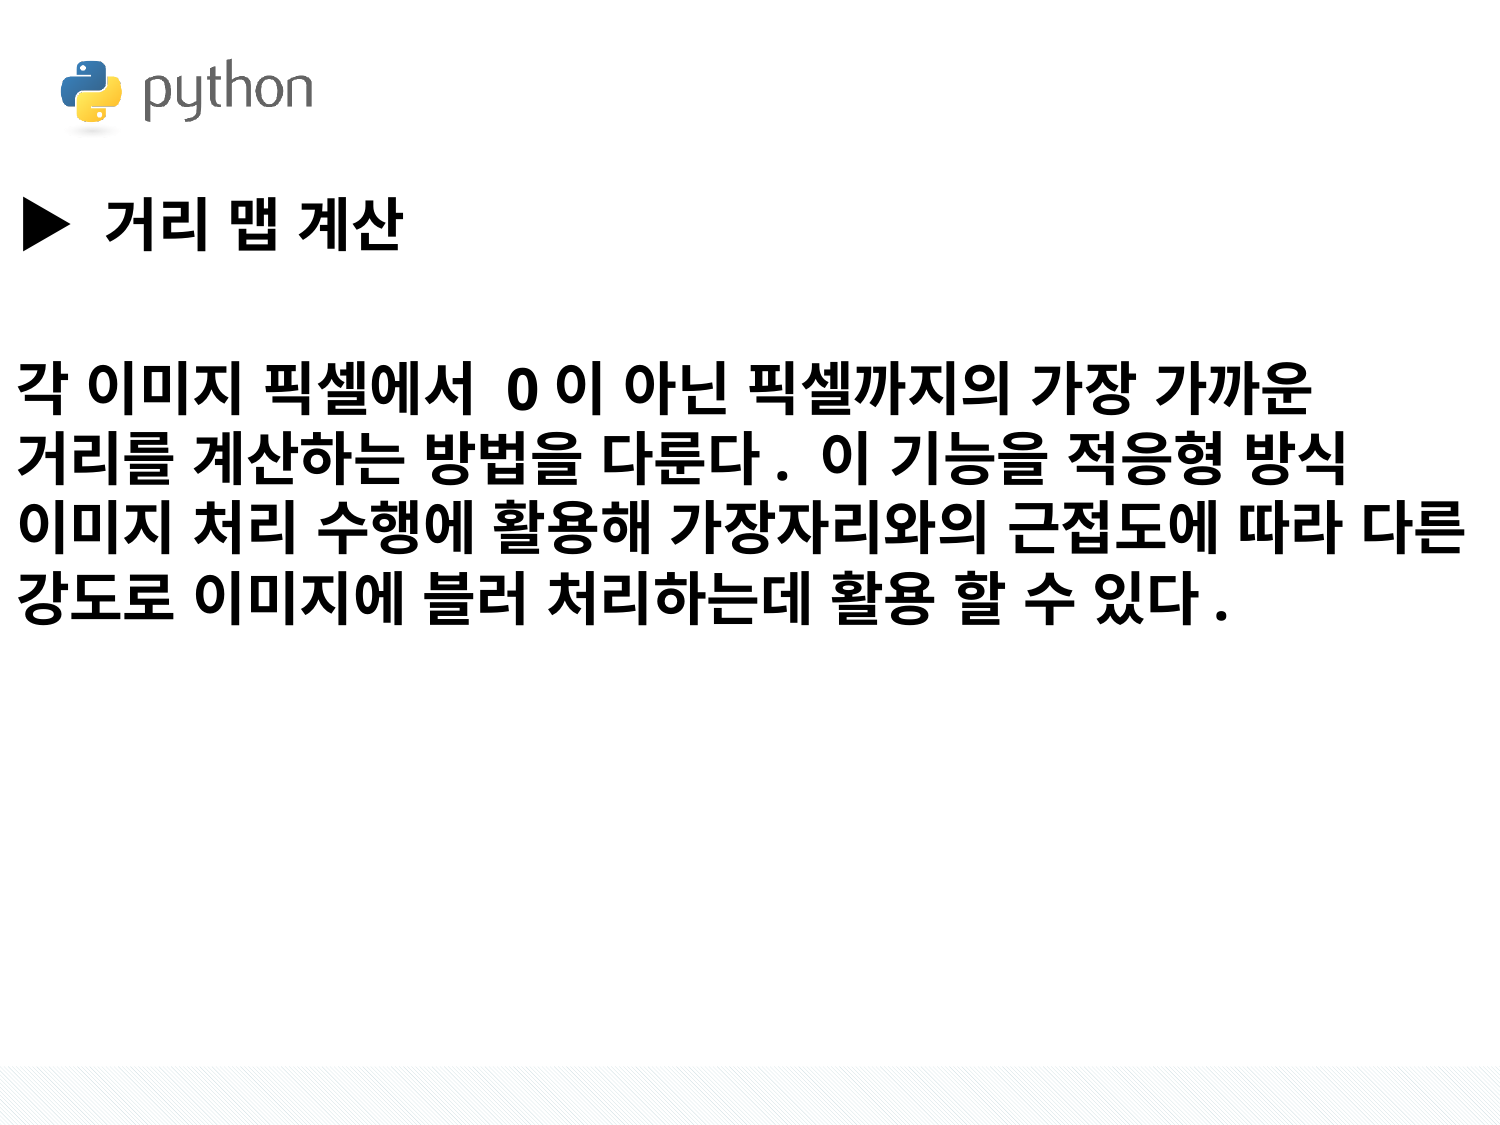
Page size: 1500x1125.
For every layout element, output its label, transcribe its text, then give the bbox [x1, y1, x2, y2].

picture [17, 42, 349, 155]
list ▶ 거리 맵 계산 각 이미지 픽셀에서 0이 아닌 픽셀까지의 가장 가까운 거리를 계산하는 방법을 다룬다. 이 기능을 적응형 방식 이미지 처리 수행에 활용해 가장자리와의 근접도에 따라 다른 강도로 이미지에 블러 처리하는데 활용 할 수 있다. [0, 180, 1500, 1043]
